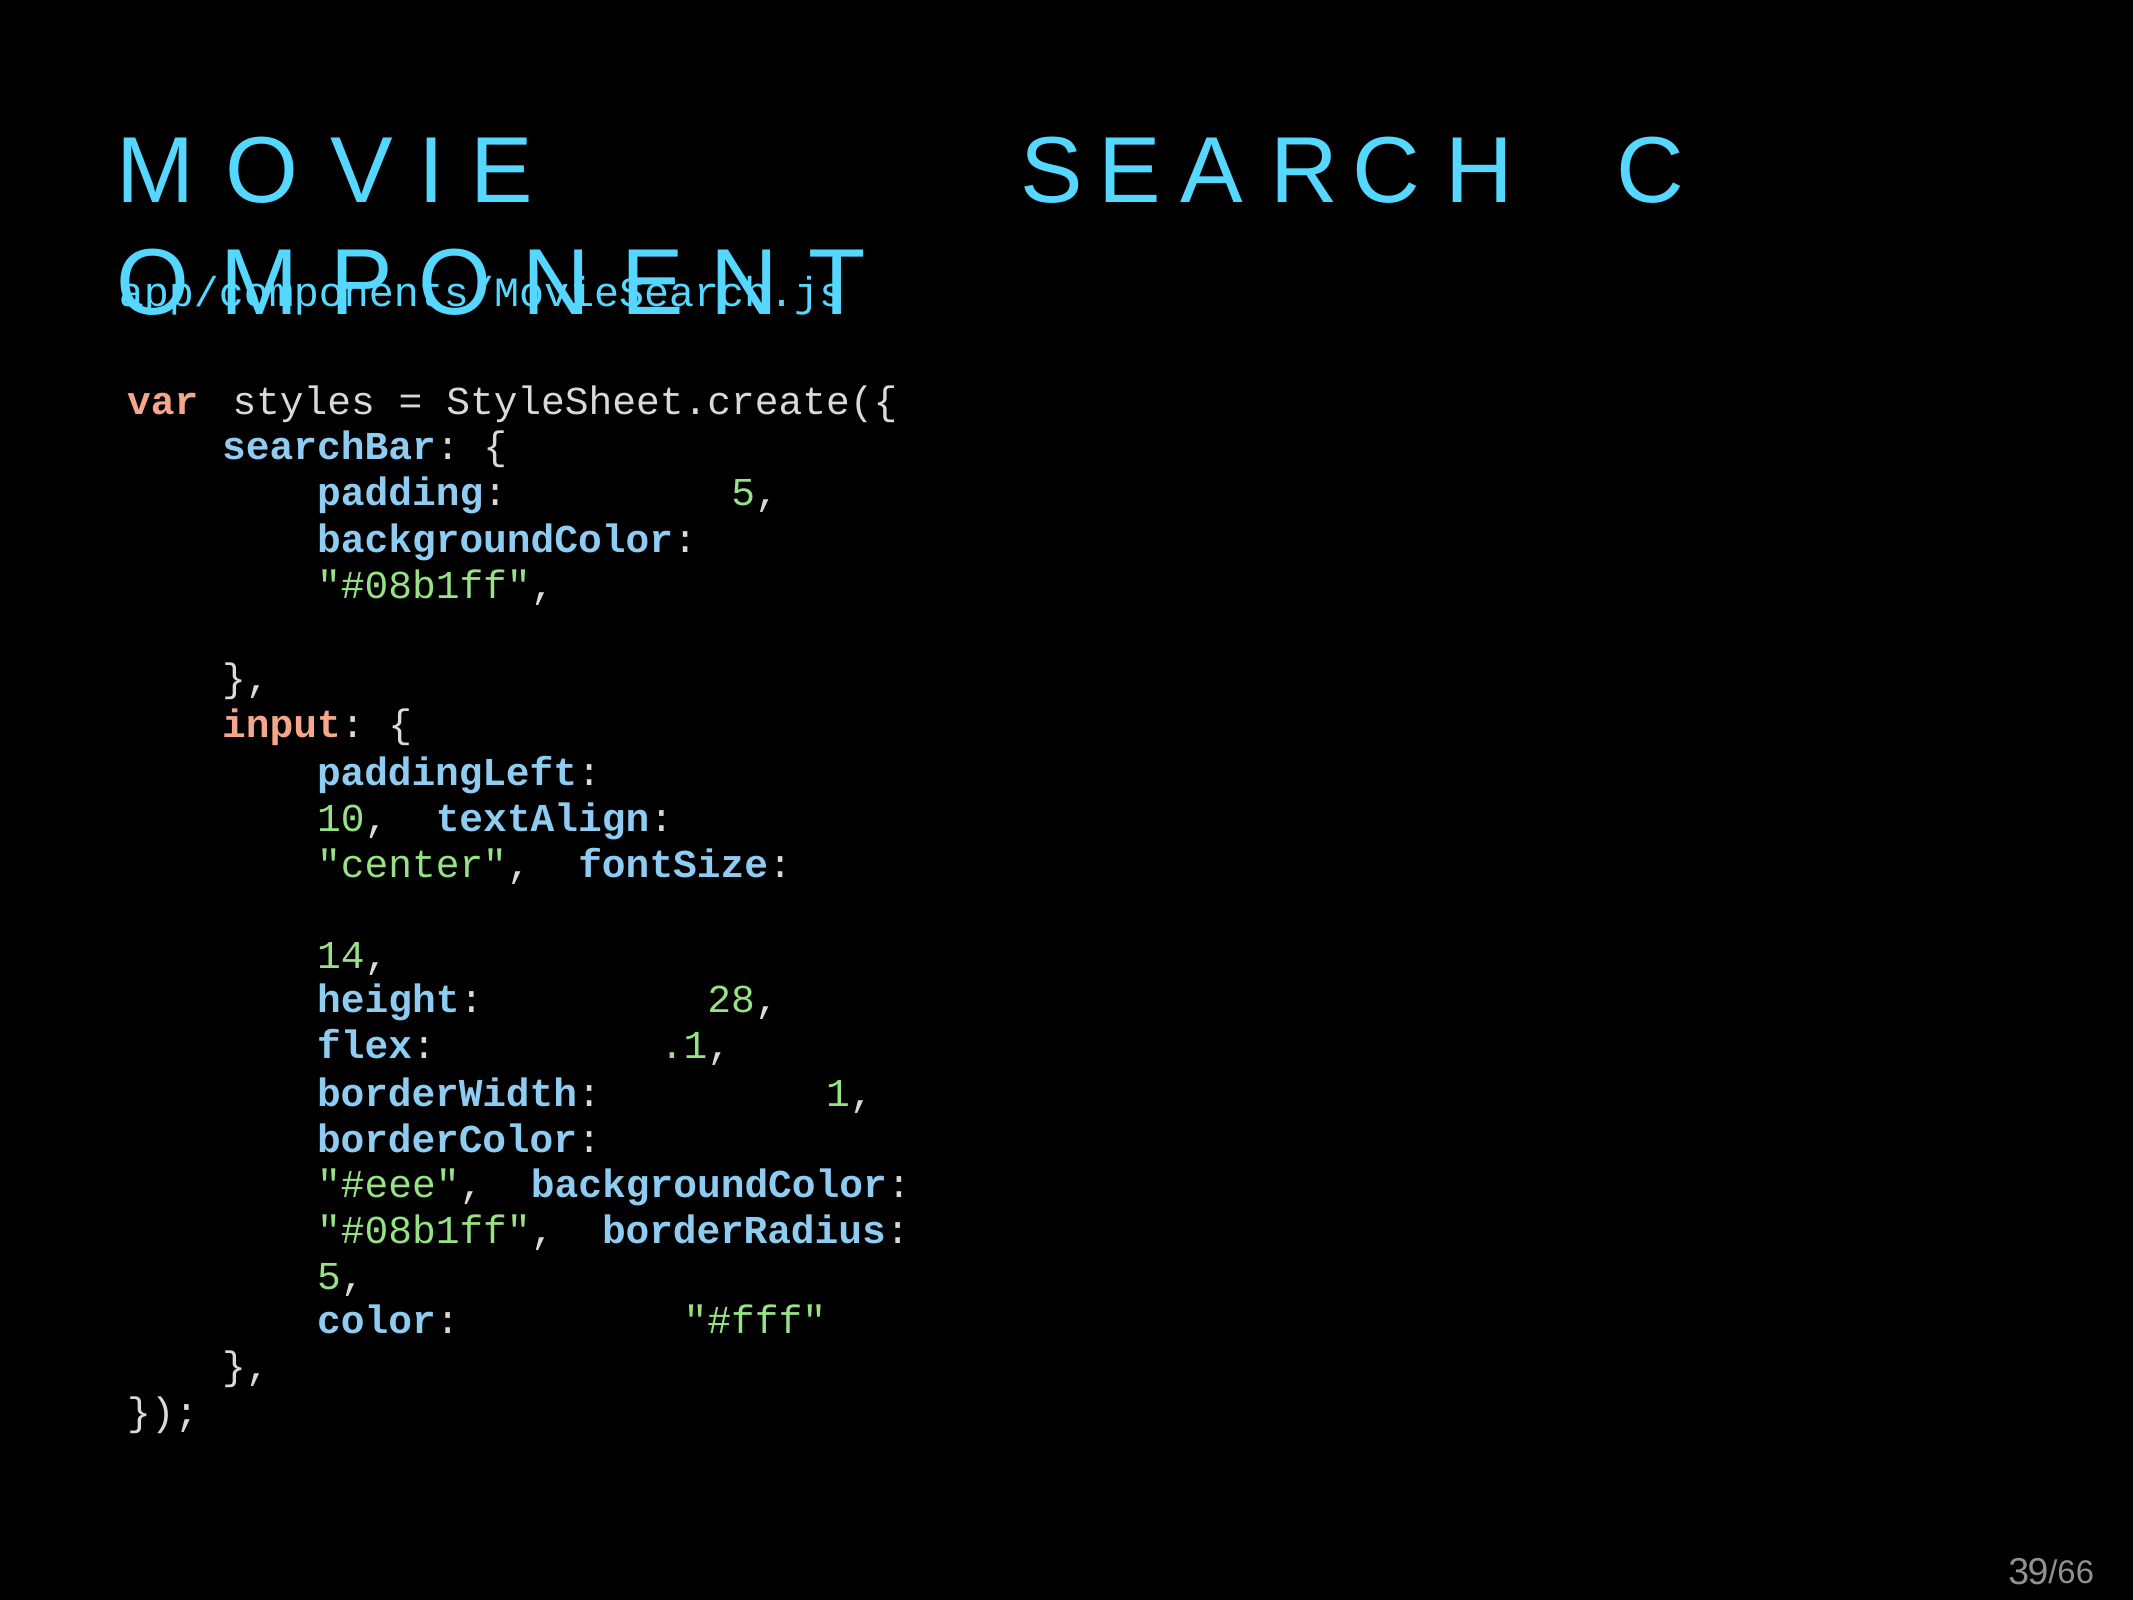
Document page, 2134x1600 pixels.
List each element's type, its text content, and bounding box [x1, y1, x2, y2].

text_box app/components/MovieSearch.js var styles = StyleSheet.create({ searchBar: { padding: 5, backgroundColor: "#08b1ff", }, input: { paddingLeft: 10, textAlign: "center", fontSize: 14, height: 28, flex: .1, borderWidth: 1, borderColor: "#eee", backgroundColor: "#08b1ff", borderRadius: 5, color: "#fff" }, }); [116, 262, 961, 1434]
title M O V I E S E A R C H C O M P O N E N T [114, 106, 1756, 376]
slide_number 24/66 [2004, 1524, 2101, 1600]
